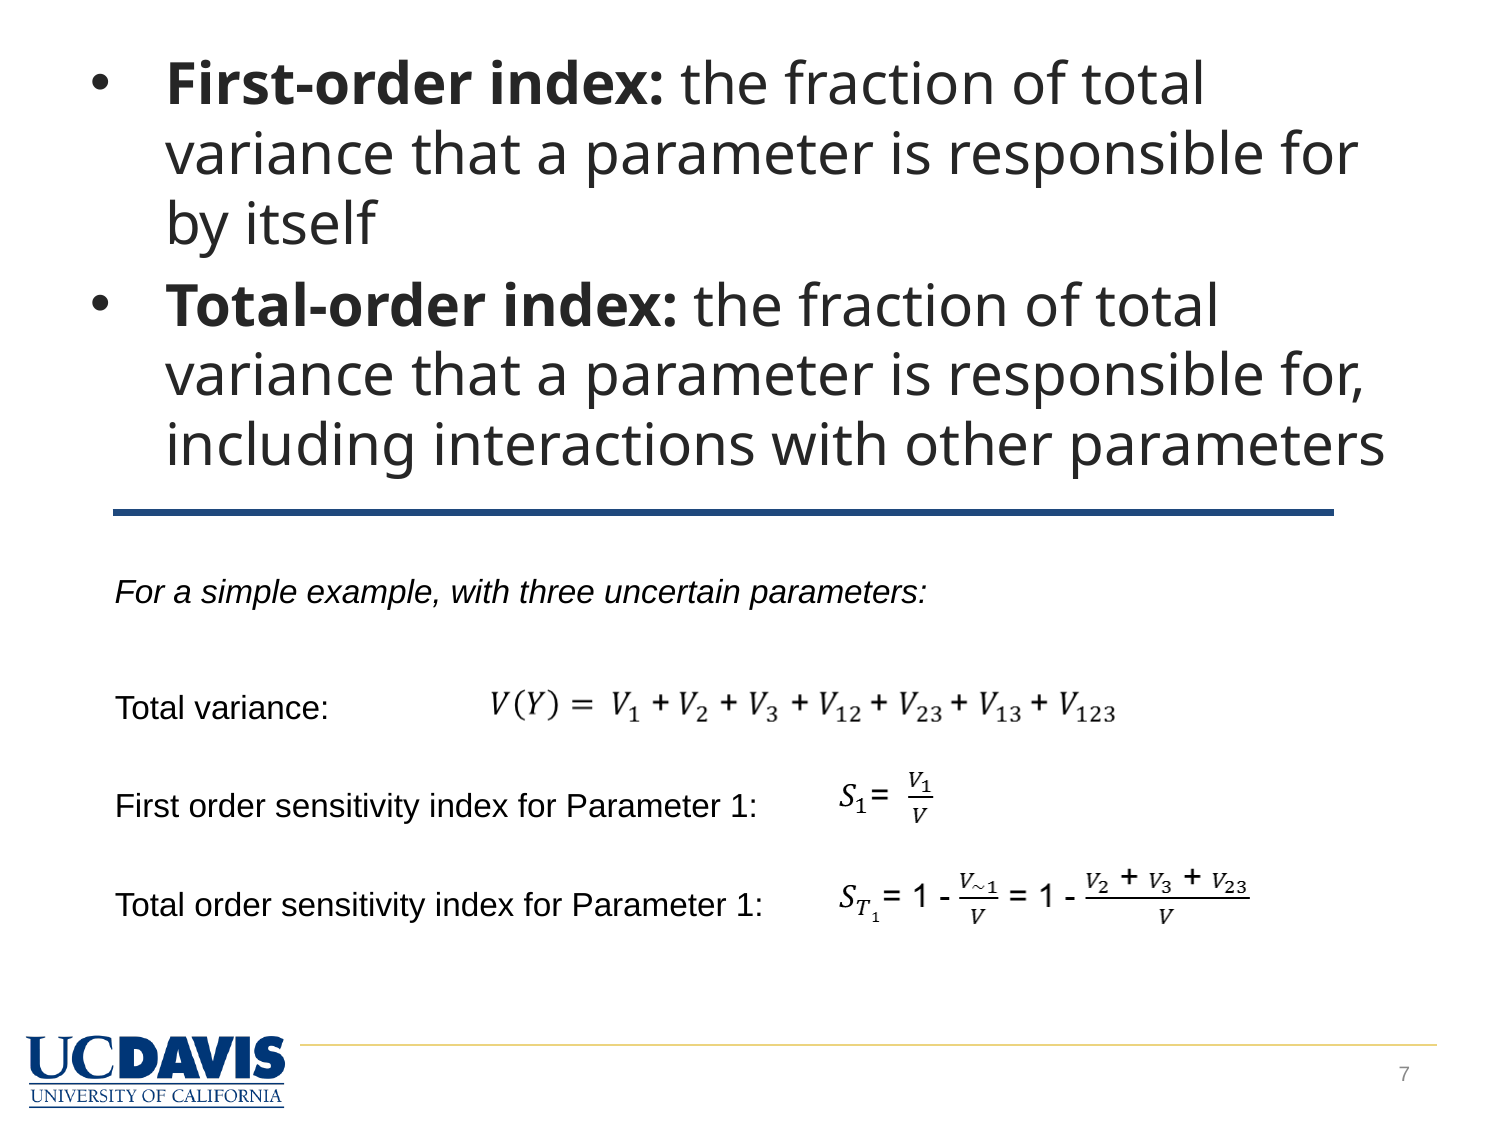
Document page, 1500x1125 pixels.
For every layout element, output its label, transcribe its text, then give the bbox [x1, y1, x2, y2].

list First-order index: the fraction of total variance that a parameter is responsible for by itself Total-order index: the fraction of total variance that a parameter is responsible for, including interactions with other parameters [75, 38, 1425, 563]
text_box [99, 674, 1334, 951]
slide_number 7 [1074, 1042, 1425, 1103]
text_box For a simple example, with three uncertain parameters: [99, 563, 988, 618]
picture [24, 1034, 288, 1109]
